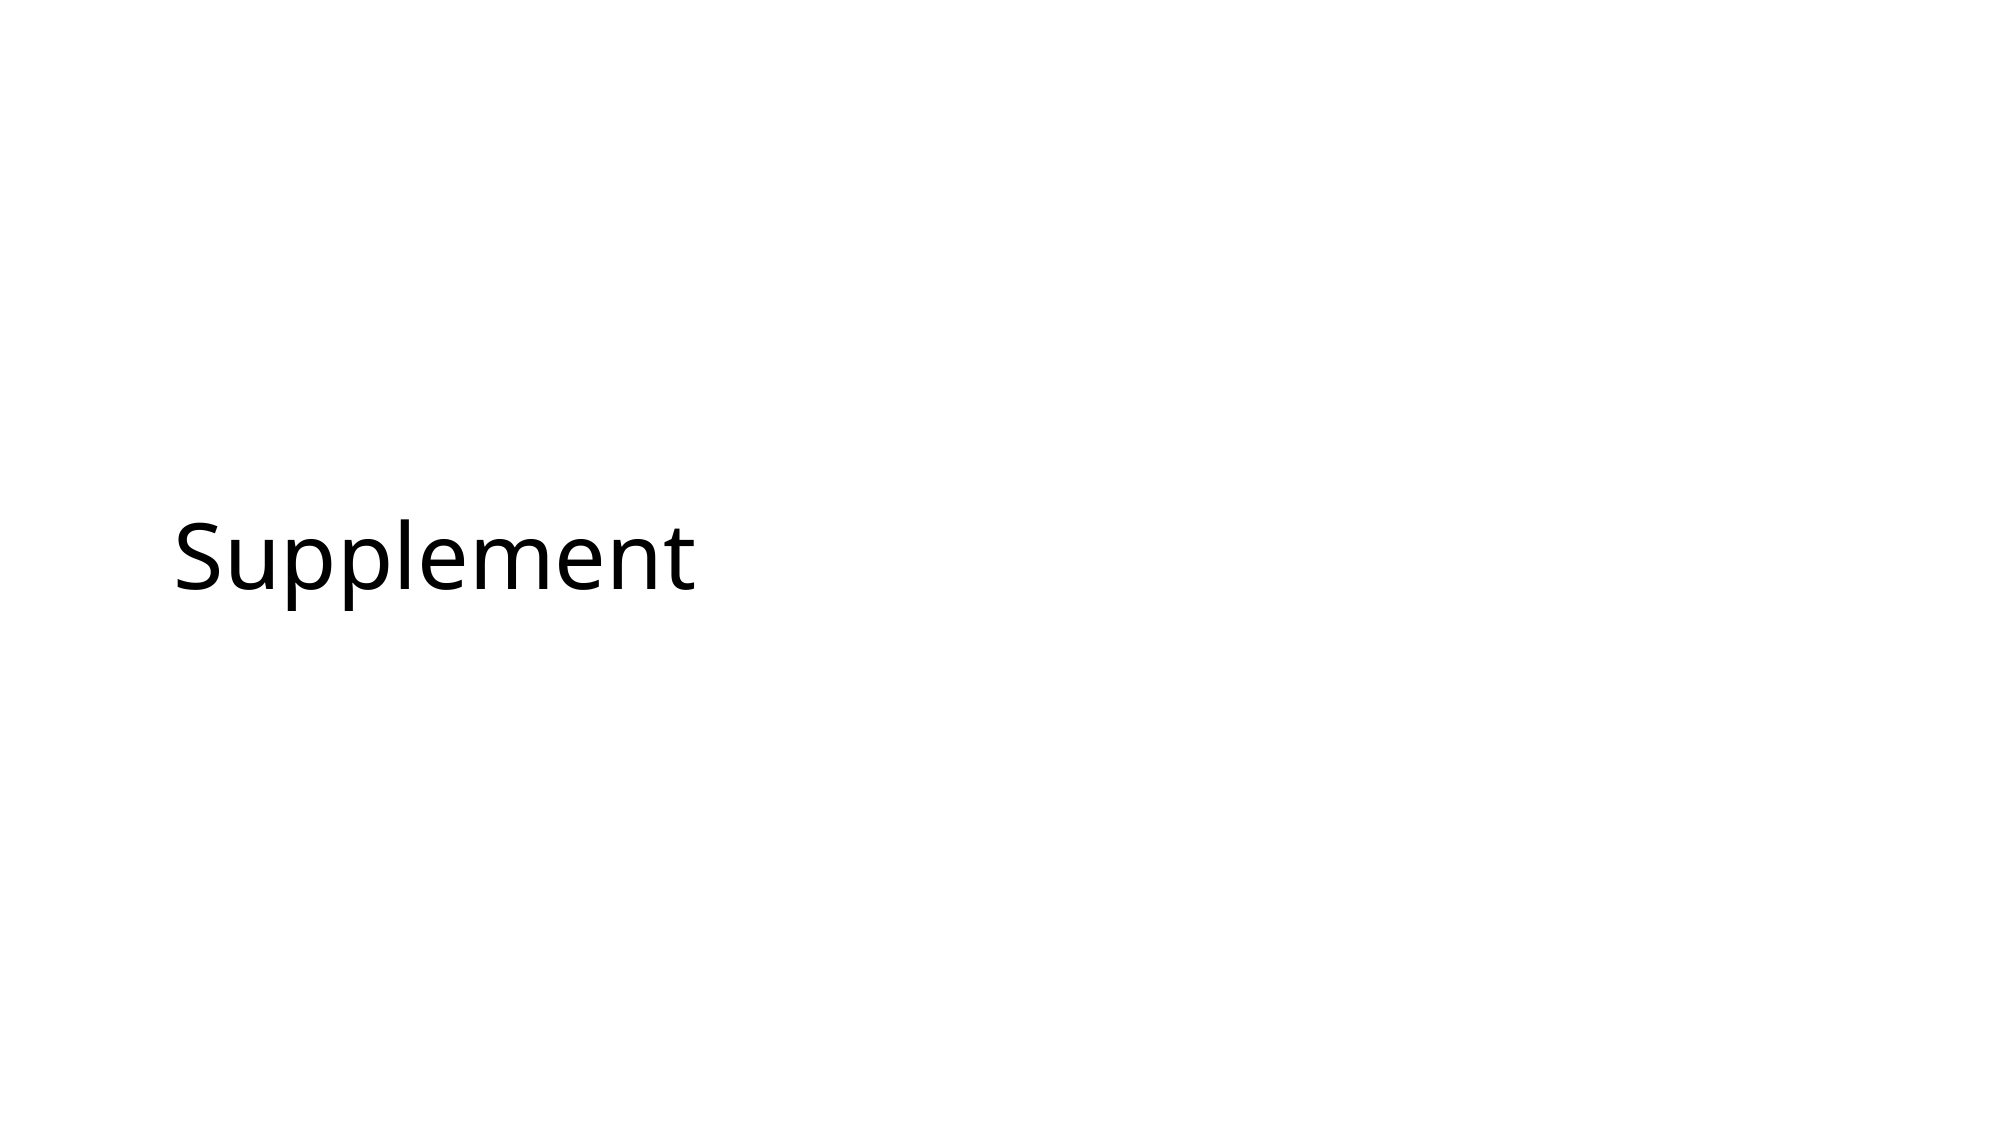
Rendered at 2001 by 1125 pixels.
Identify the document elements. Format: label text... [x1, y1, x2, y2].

title Supplement [158, 450, 1884, 669]
